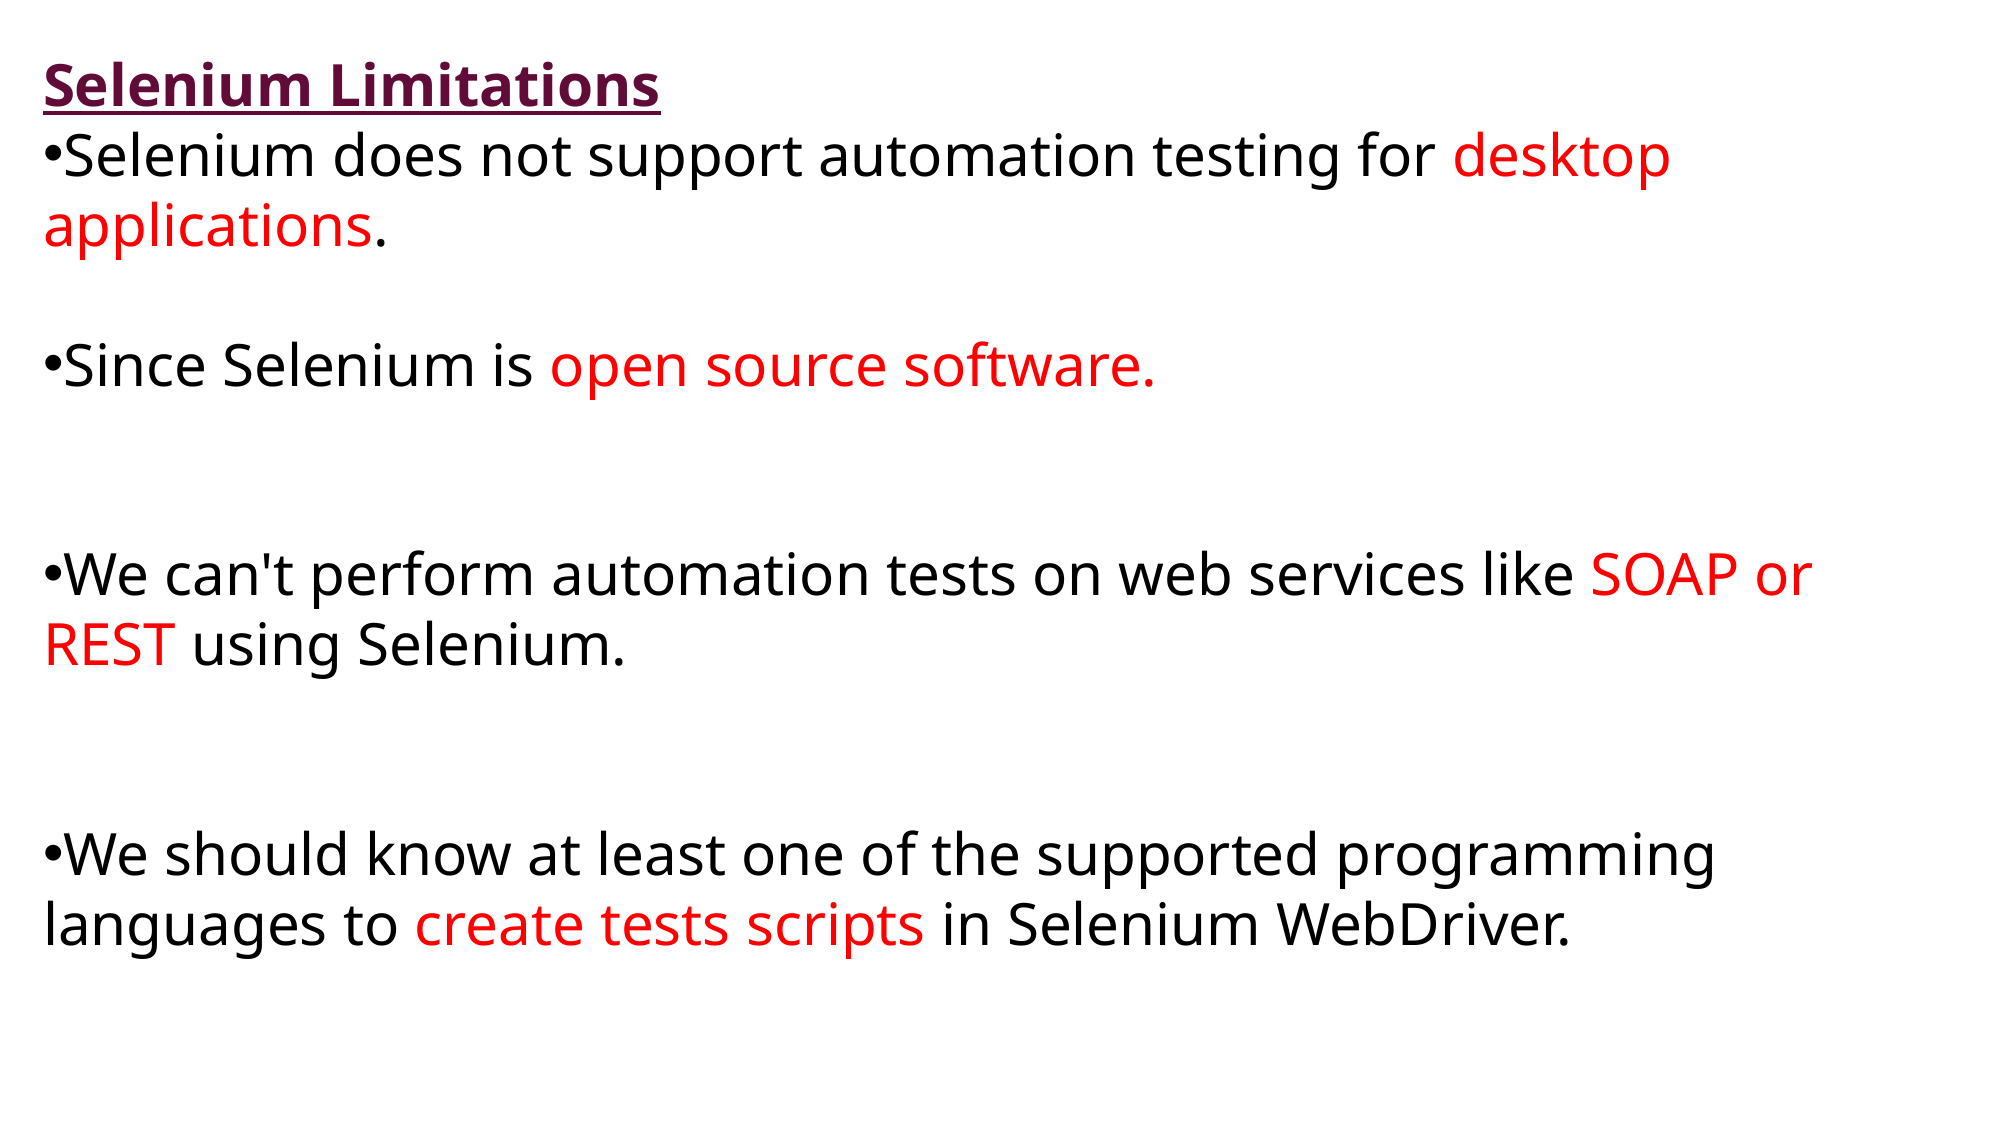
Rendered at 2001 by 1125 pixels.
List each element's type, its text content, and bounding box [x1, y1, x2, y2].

text_box Selenium Limitations Selenium does not support automation testing for desktop applications. Since Selenium is open source software. We can't perform automation tests on web services like SOAP or REST using Selenium. We should know at least one of the supported programming languages to create tests scripts in Selenium WebDriver. [28, 40, 1909, 965]
